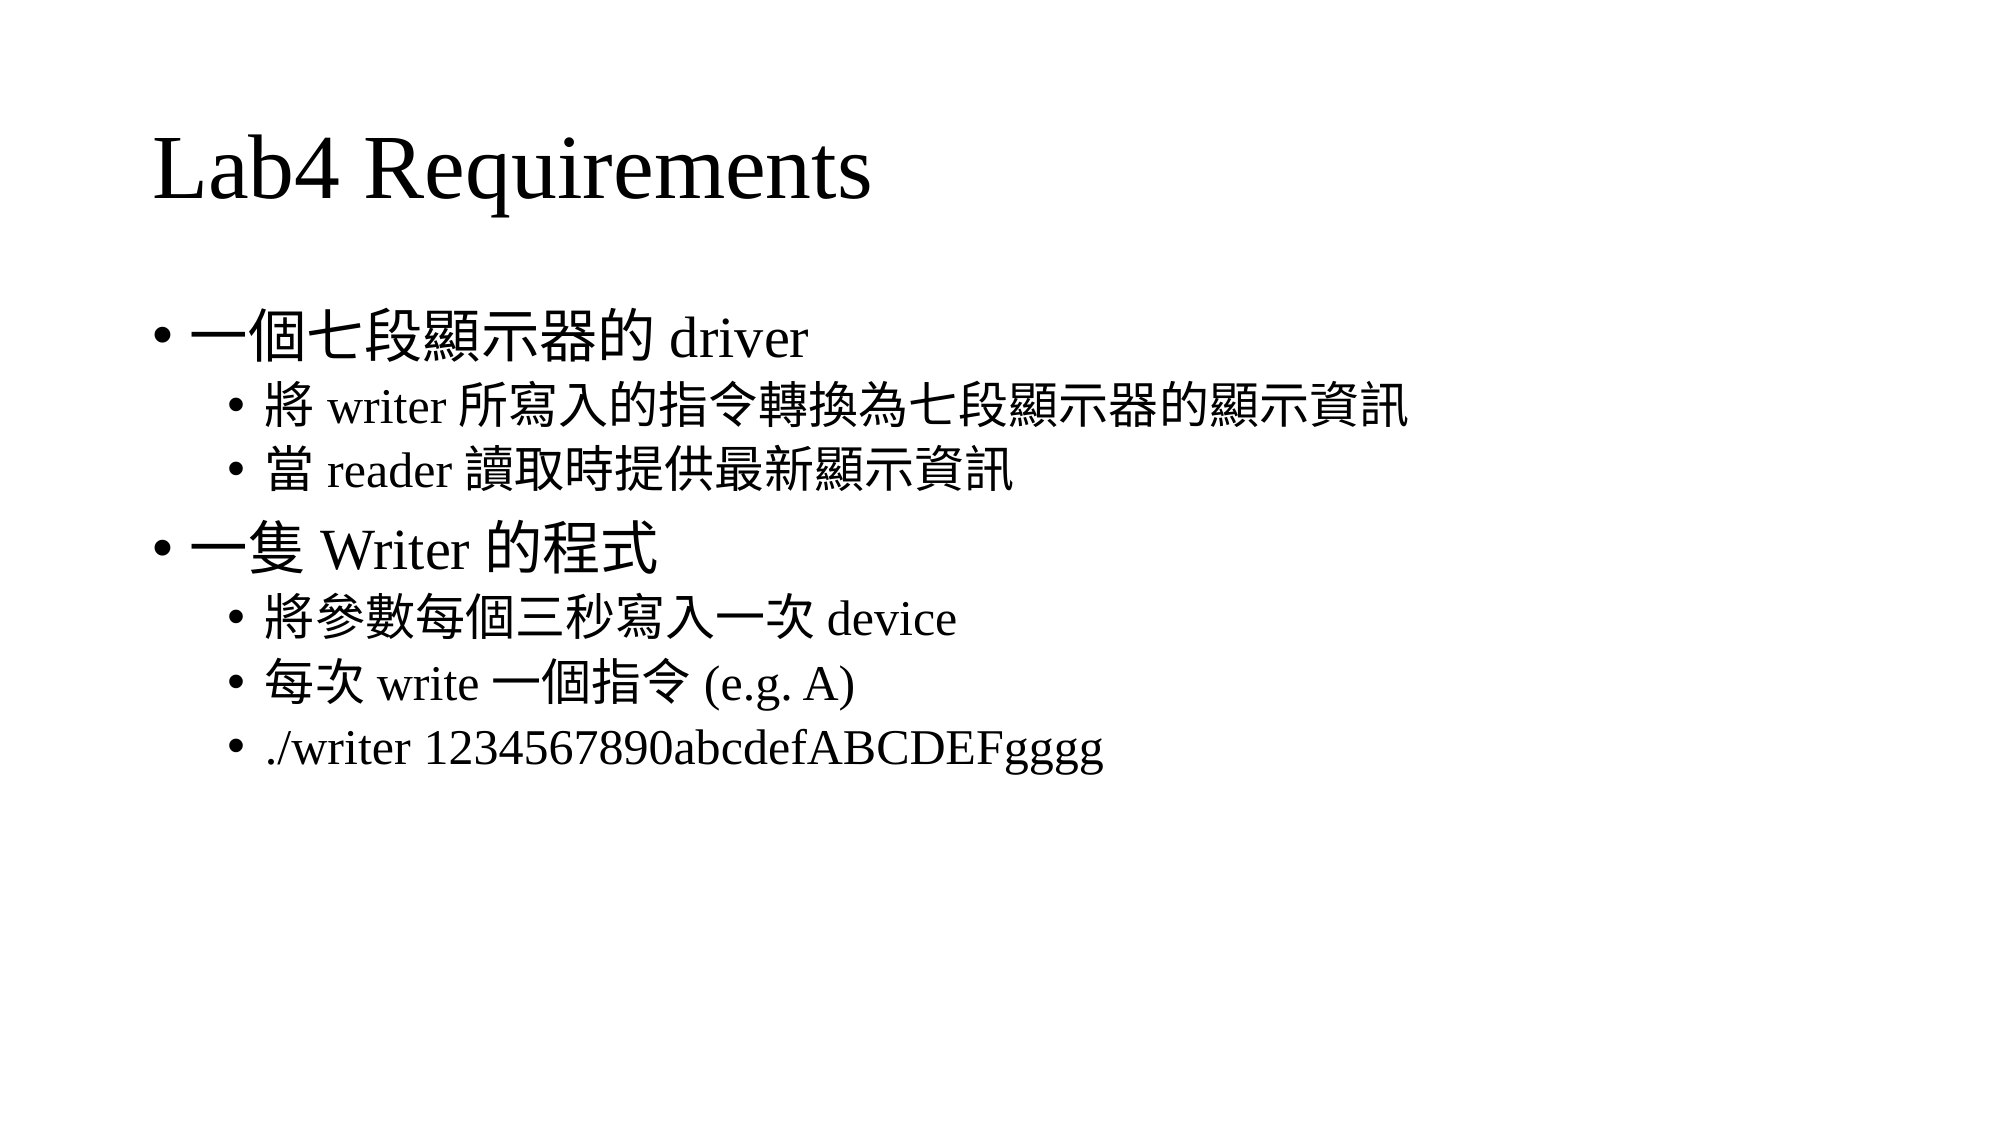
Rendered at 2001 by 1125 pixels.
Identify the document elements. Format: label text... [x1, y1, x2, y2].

title Lab4 Requirements [137, 59, 1863, 278]
list 一個七段顯示器的driver 將writer所寫入的指令轉換為七段顯示器的顯示資訊 當reader讀取時提供最新顯示資訊 一隻Writer的程式 將參數每個三秒寫入一次device 每次write一個指令(e.g. A) ./writer 1234567890abcdefABCDEFgggg [137, 299, 1863, 1014]
